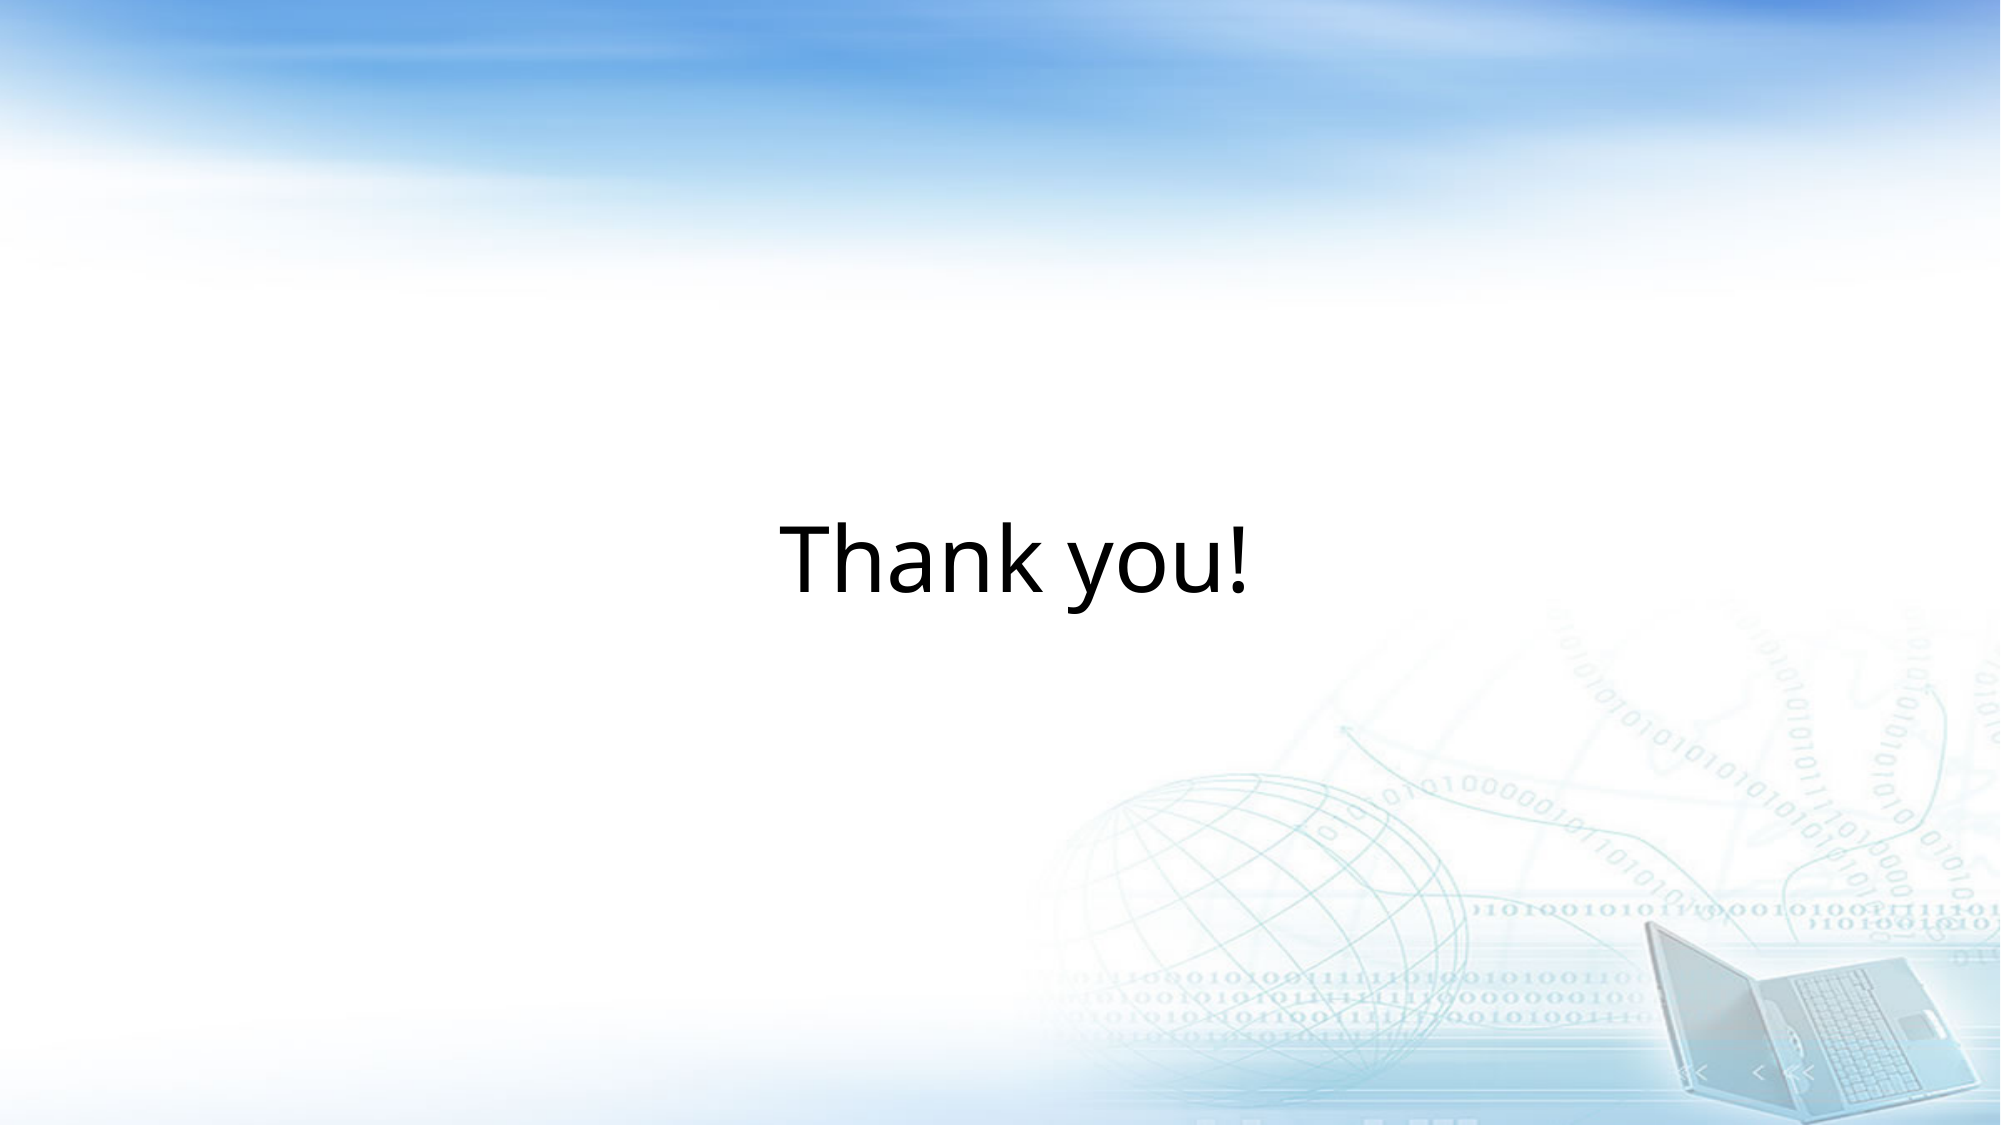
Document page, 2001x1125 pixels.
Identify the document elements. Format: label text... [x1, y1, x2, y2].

title Thank you! [153, 455, 1879, 670]
picture [0, 0, 2001, 1125]
